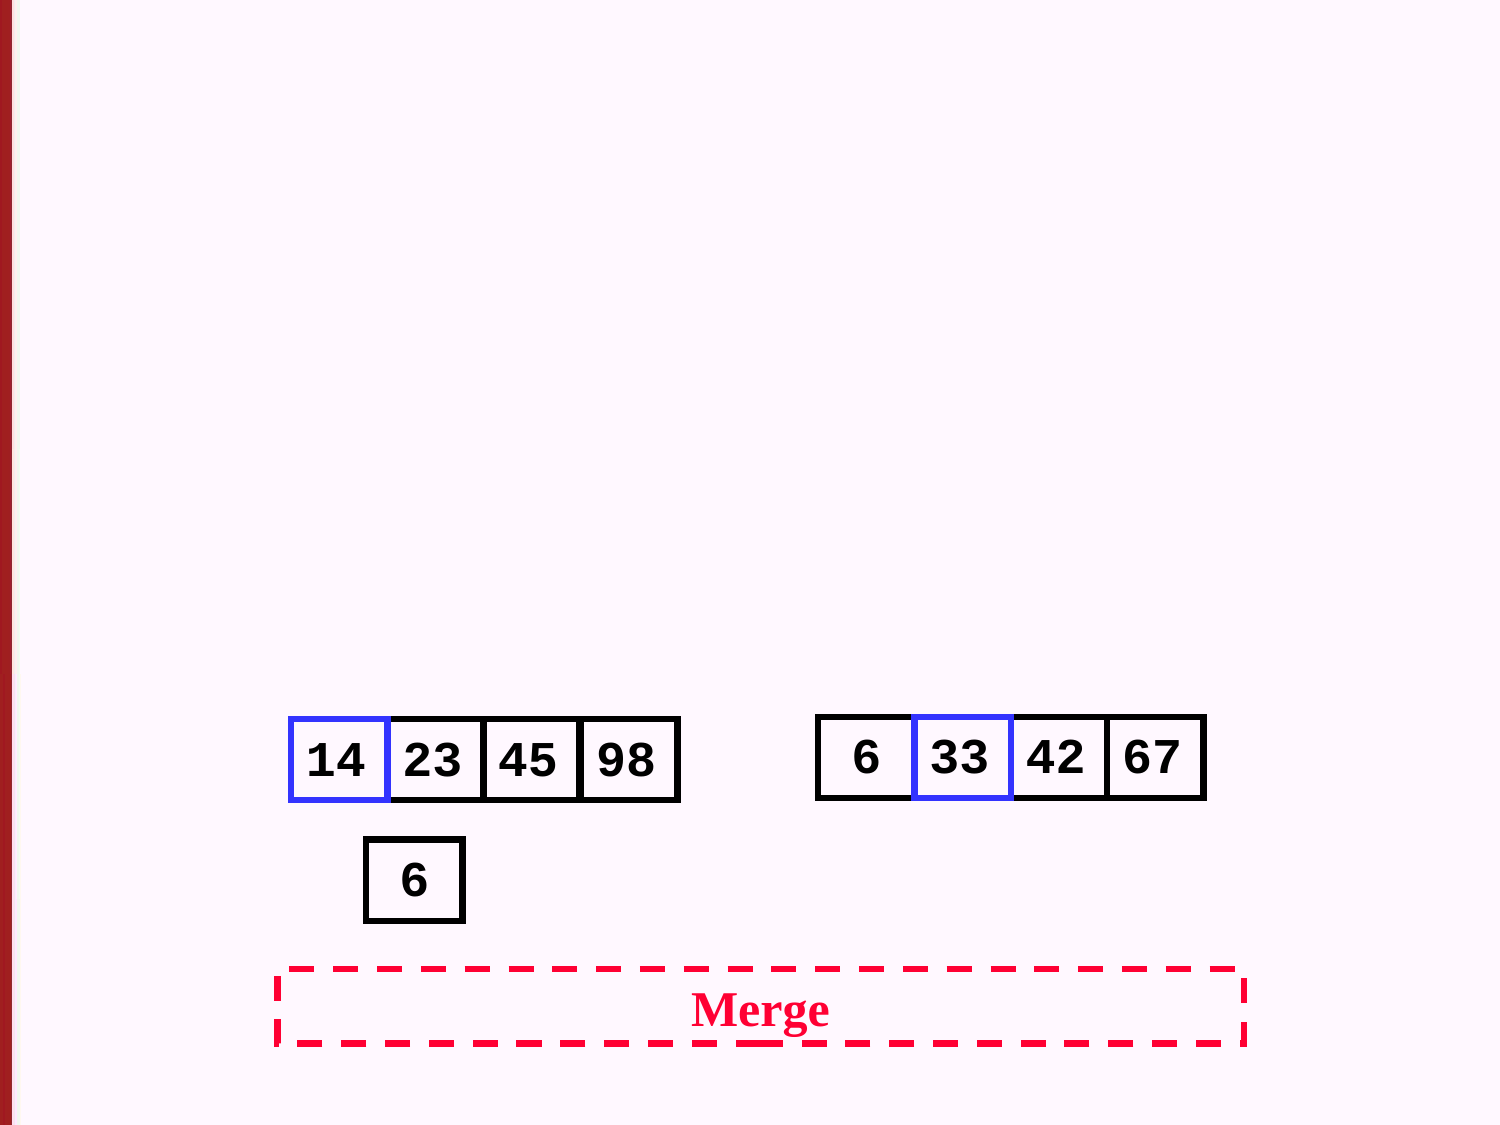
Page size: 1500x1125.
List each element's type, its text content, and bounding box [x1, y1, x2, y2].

text_box 14 [291, 718, 388, 800]
text_box 6 [366, 839, 463, 921]
text_box 45 [483, 718, 580, 800]
text_box 23 [388, 718, 483, 800]
text_box 98 [581, 718, 678, 800]
text_box 6 [818, 716, 914, 798]
text_box Merge [277, 968, 1244, 1044]
picture [0, 0, 1500, 1125]
text_box 67 [1107, 716, 1204, 798]
text_box 33 [914, 716, 1011, 798]
text_box 42 [1011, 716, 1107, 798]
